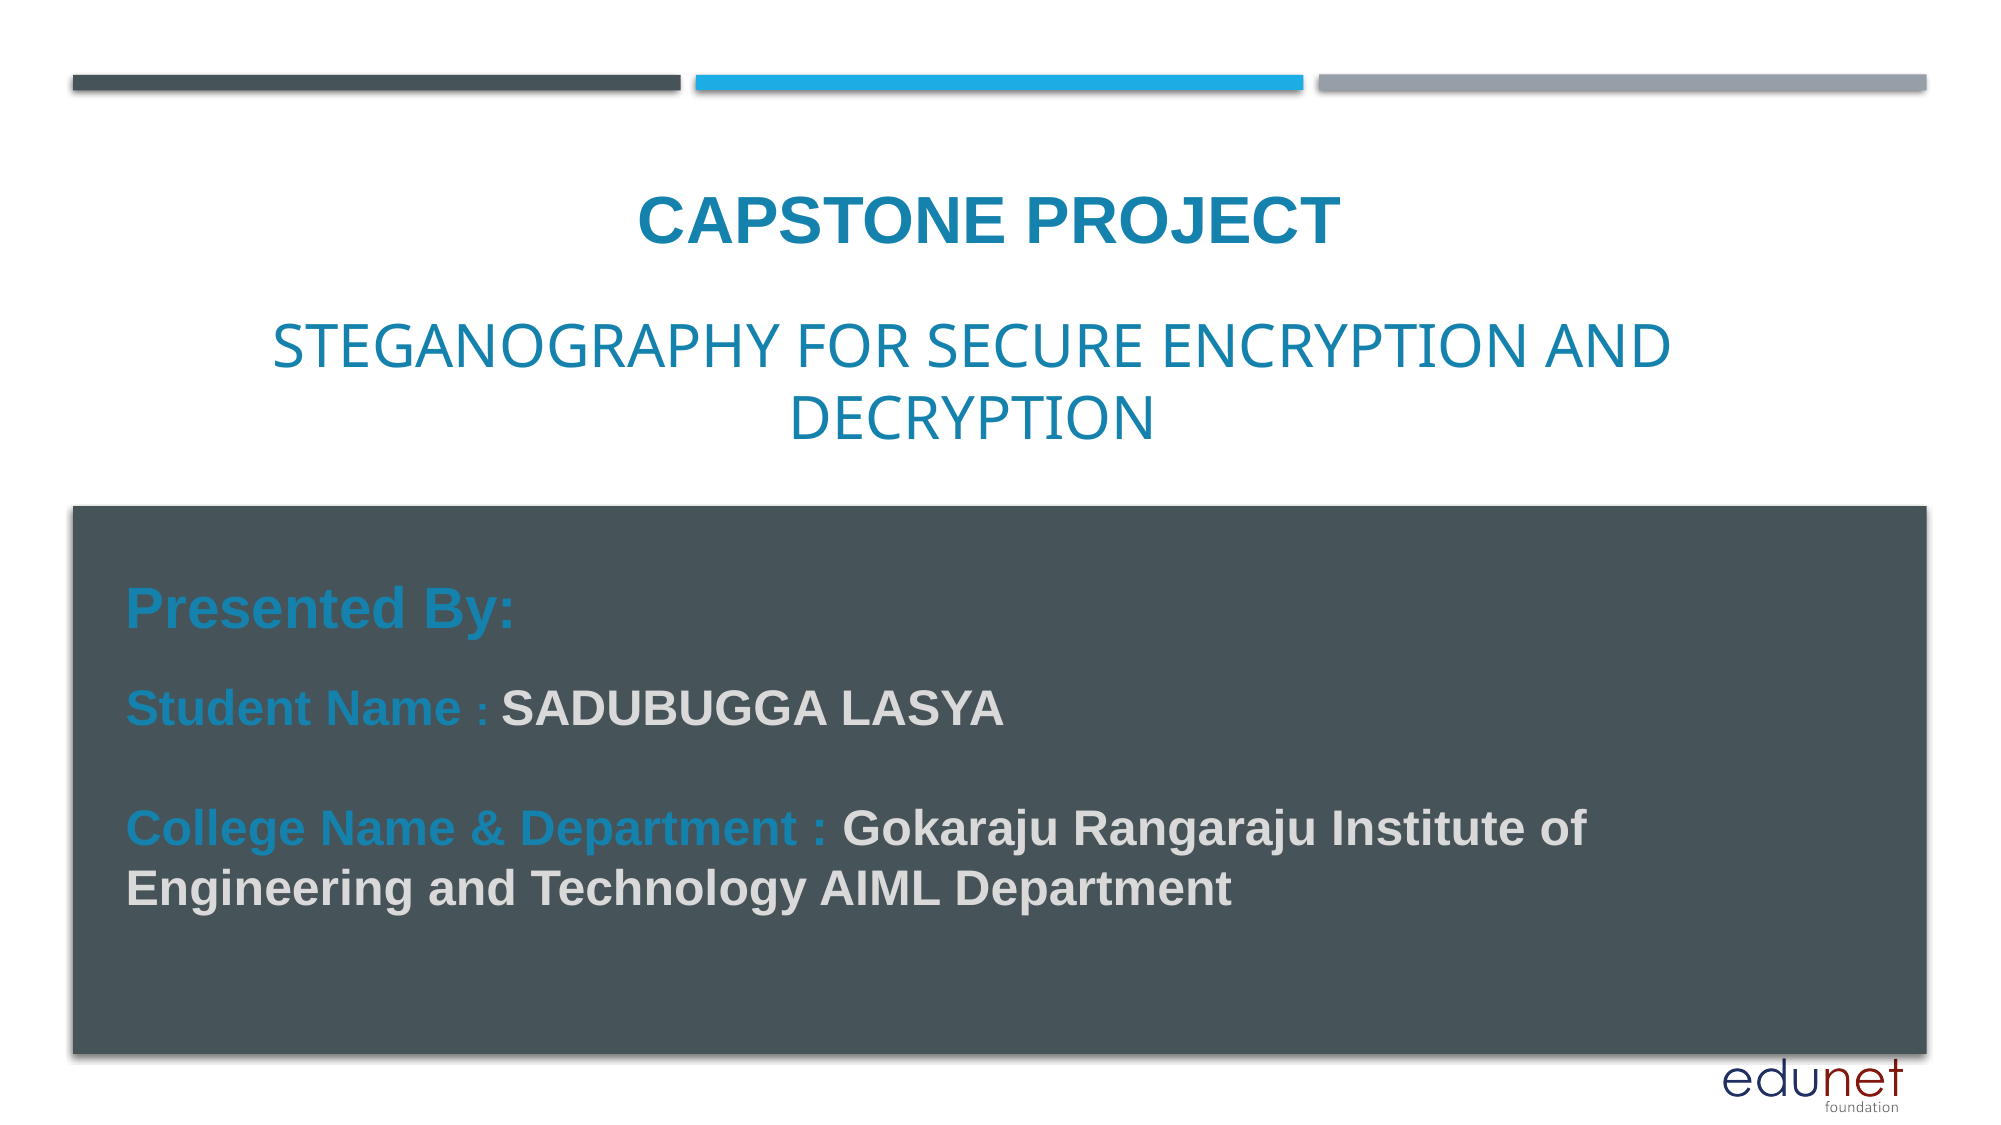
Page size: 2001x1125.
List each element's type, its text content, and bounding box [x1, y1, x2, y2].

title Steganography for Secure Encryption and Decryption [222, 298, 1723, 460]
text_box CAPSTONE PROJECT [0, 169, 2000, 265]
text_box Presented By: Student Name : SADUBUGGA LASYA College Name & Department : Gokaraju Rangaraju Institute of Engineering and Technology AIML Department [110, 562, 1924, 1043]
picture [1719, 1056, 1905, 1116]
